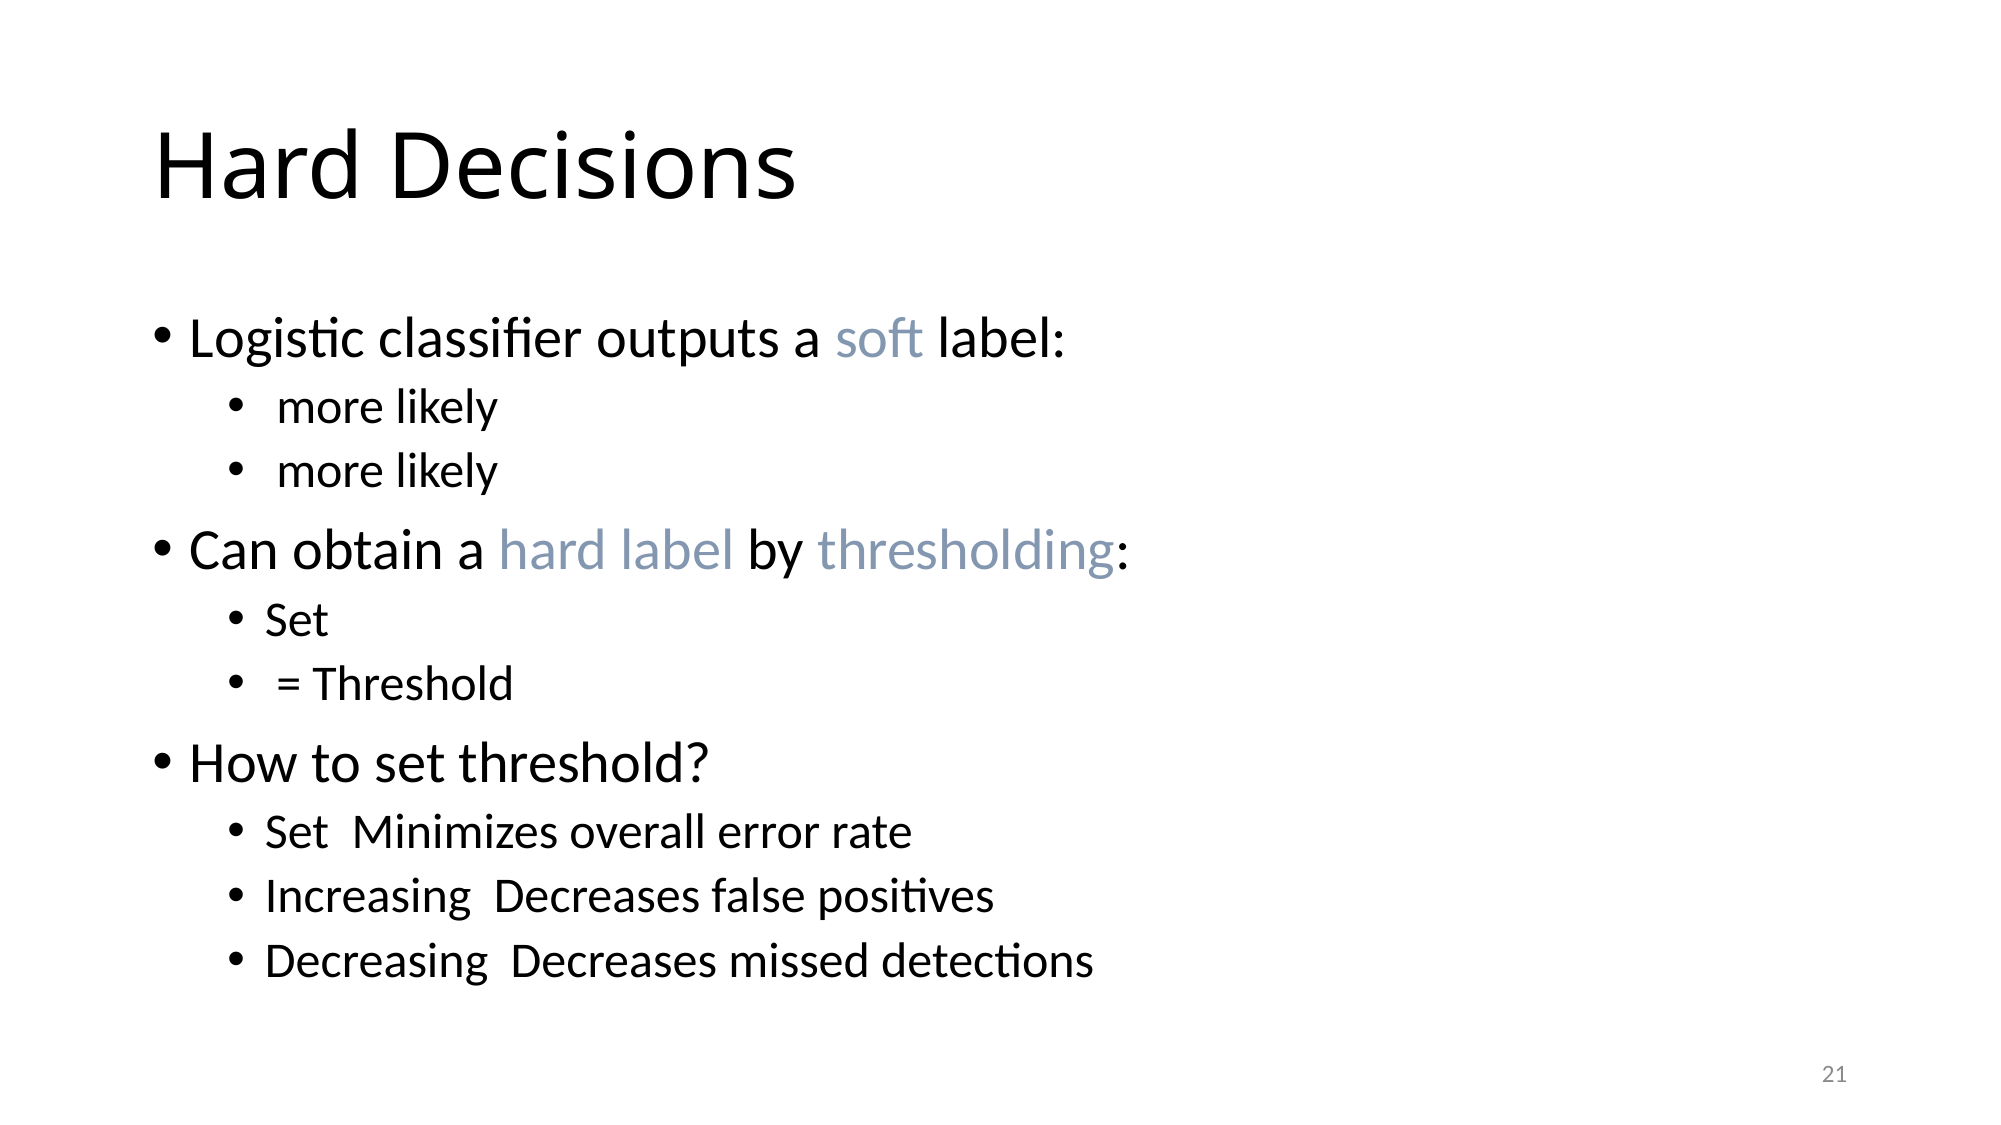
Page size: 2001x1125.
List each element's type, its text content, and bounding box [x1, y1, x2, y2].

title Hard Decisions [137, 59, 1863, 278]
slide_number 21 [1412, 1042, 1863, 1103]
